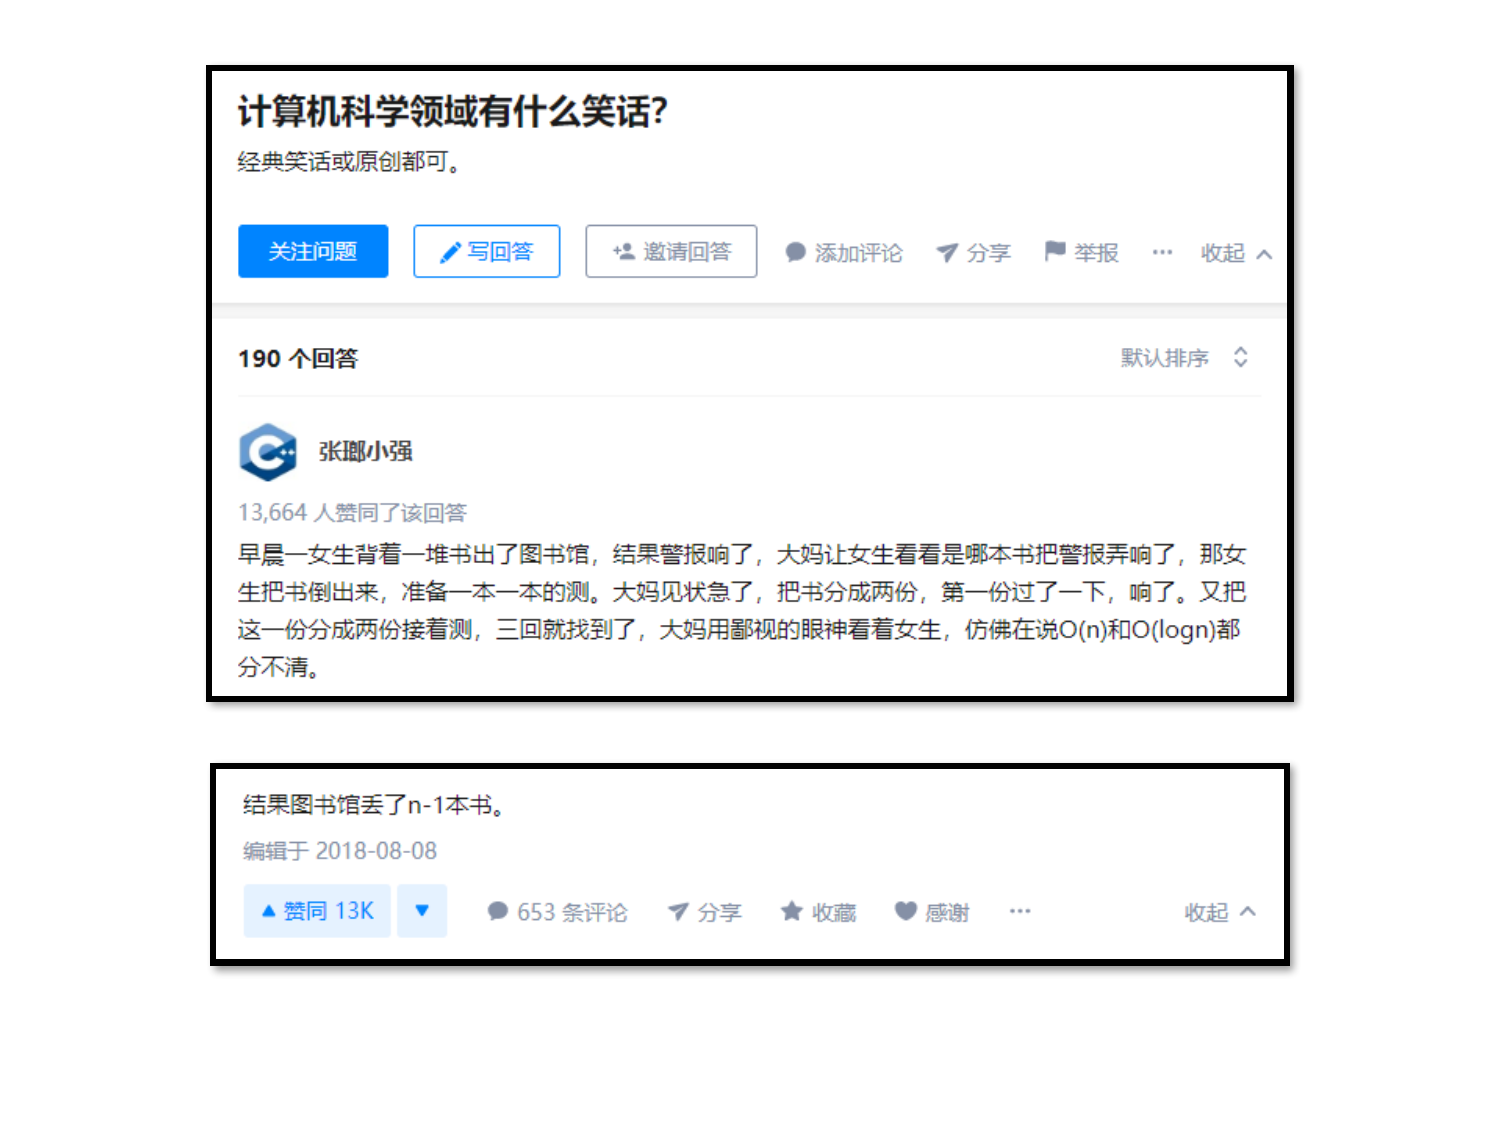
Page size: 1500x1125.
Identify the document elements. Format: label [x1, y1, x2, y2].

picture [216, 768, 1284, 960]
picture [212, 71, 1288, 696]
